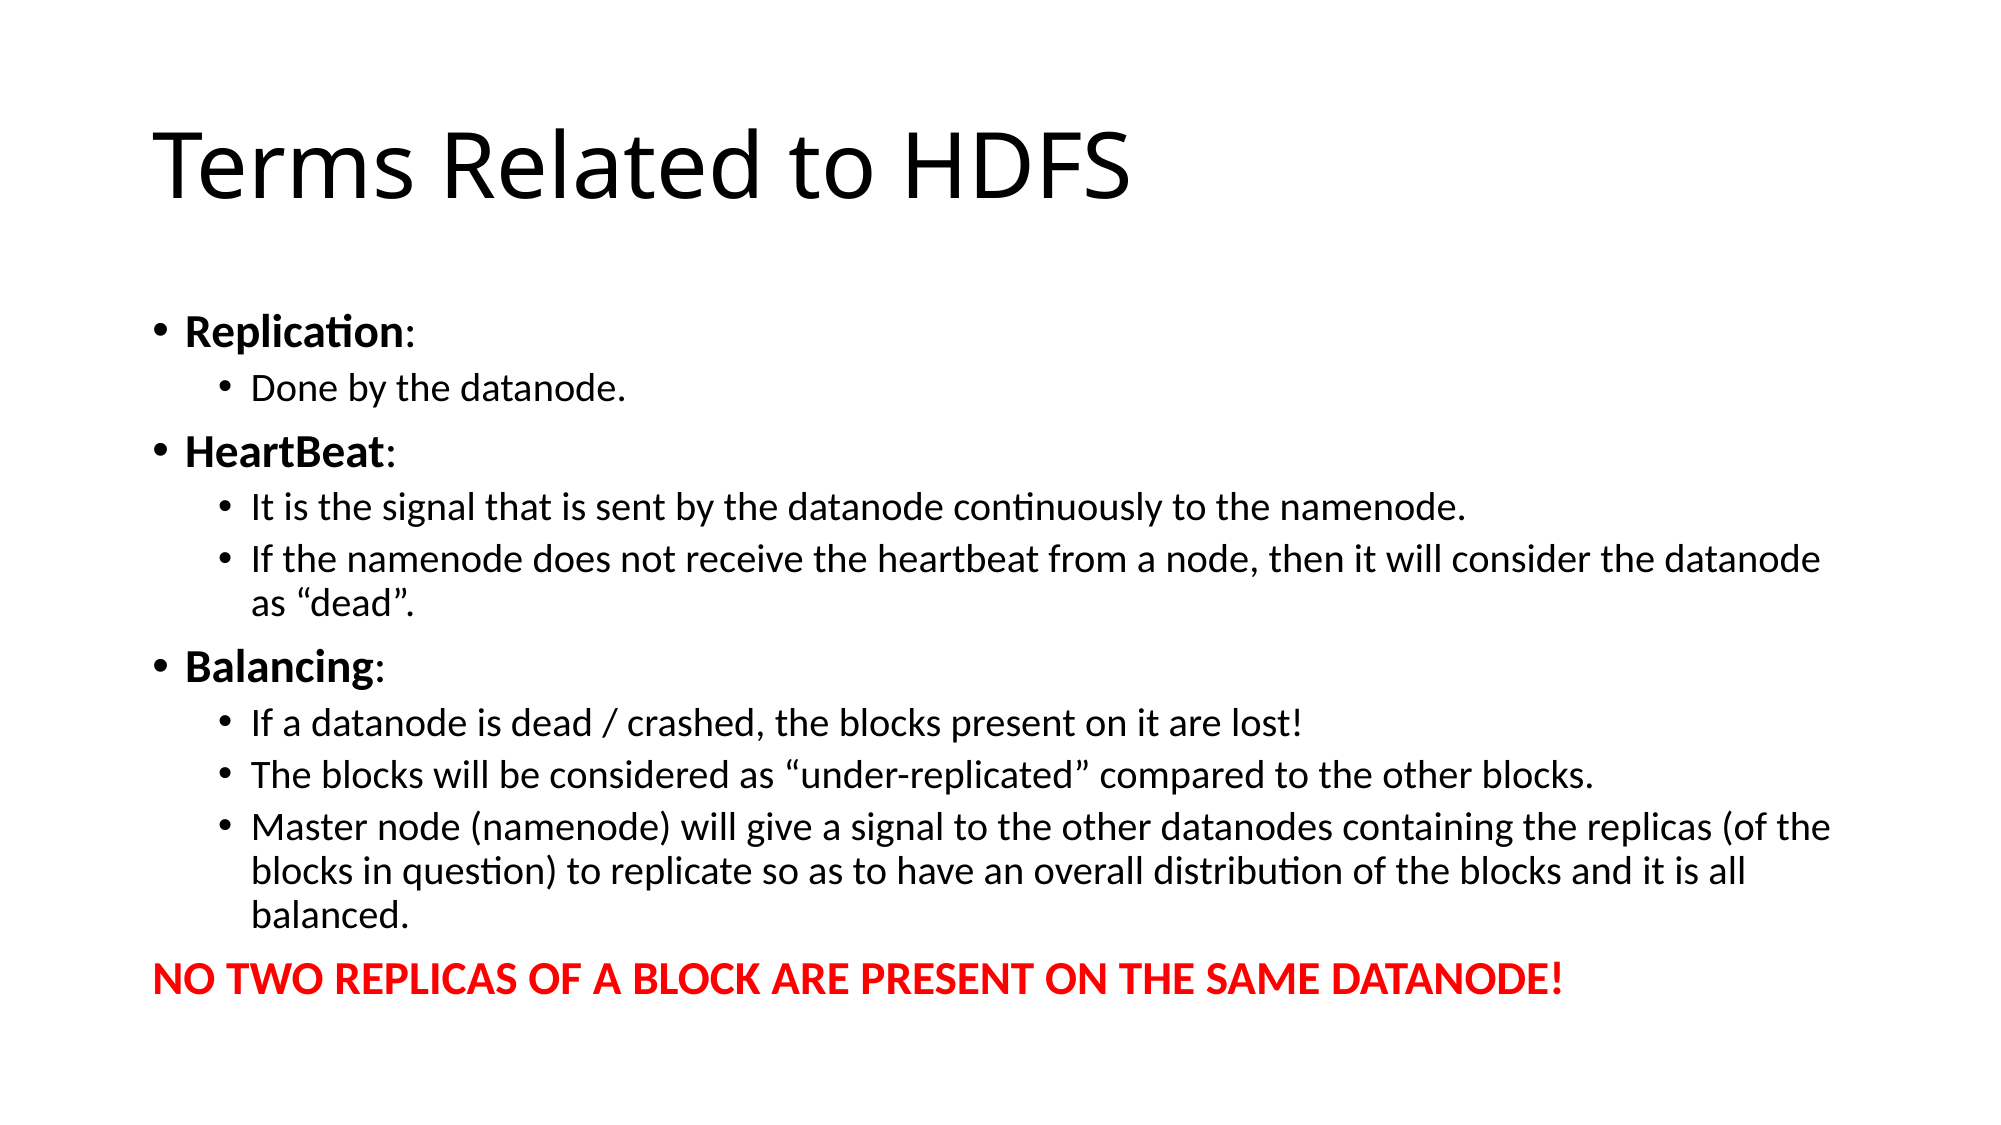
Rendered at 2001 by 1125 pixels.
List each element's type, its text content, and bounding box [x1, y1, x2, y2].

list Replication: Done by the datanode. HeartBeat: It is the signal that is sent by the datanode continuously to the namenode. If the namenode does not receive the heartbeat from a node, then it will consider the datanode as “dead”. Balancing: If a datanode is dead / crashed, the blocks present on it are lost! The blocks will be considered as “under-replicated” compared to the other blocks. Master node (namenode) will give a signal to the other datanodes containing the replicas (of the blocks in question) to replicate so as to have an overall distribution of the blocks and it is all balanced. NO TWO REPLICAS OF A BLOCK ARE PRESENT ON THE SAME DATANODE! [137, 299, 1863, 1014]
title Terms Related to HDFS [137, 59, 1863, 278]
